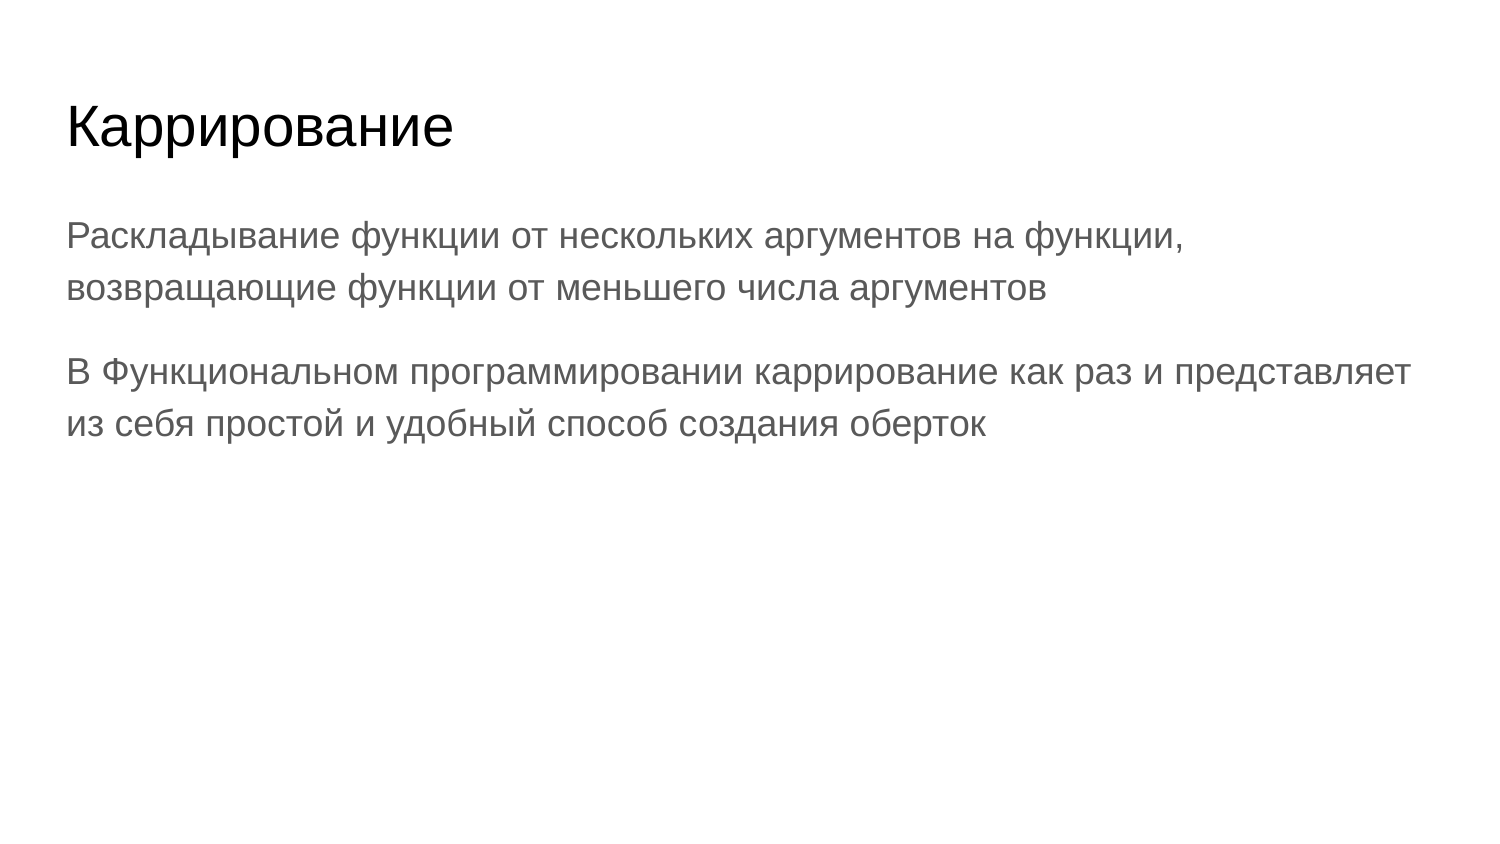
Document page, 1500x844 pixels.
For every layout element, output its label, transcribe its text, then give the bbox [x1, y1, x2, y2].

list Раскладывание функции от нескольких аргументов на функции, возвращающие функции от меньшего числа аргументов В Функциональном программировании каррирование как раз и представляет из себя простой и удобный способ создания оберток [51, 189, 1449, 750]
title Каррирование [51, 72, 1449, 167]
